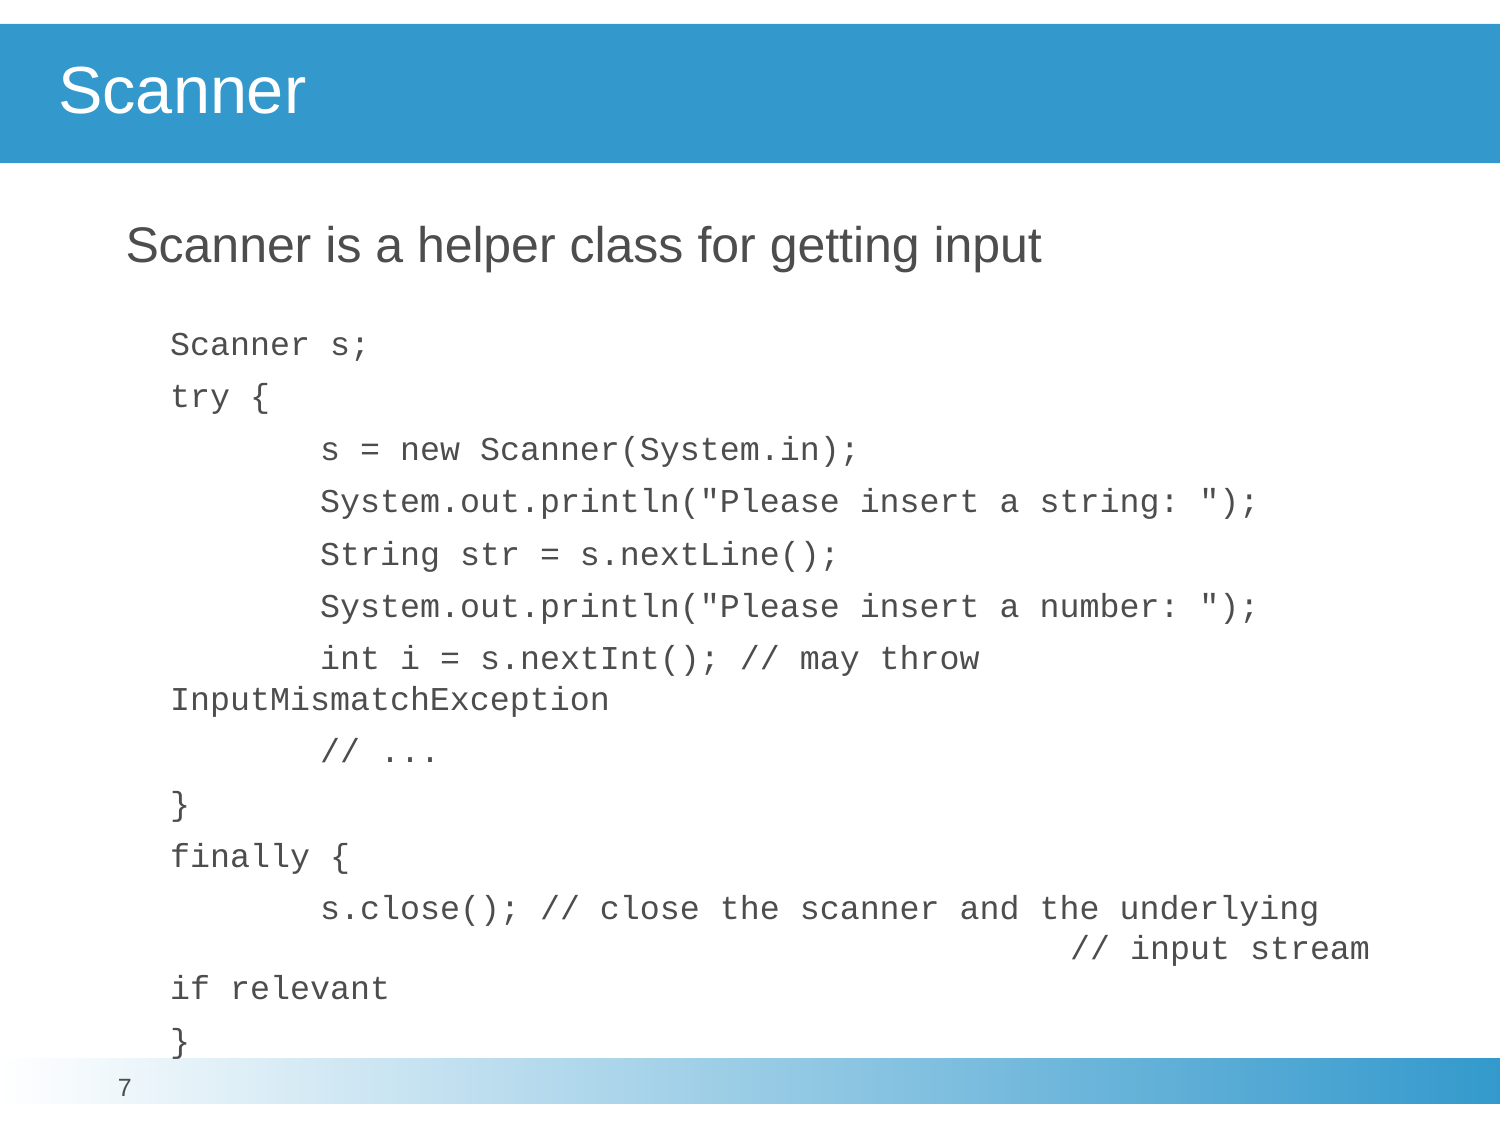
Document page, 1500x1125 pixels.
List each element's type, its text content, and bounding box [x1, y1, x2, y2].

title Scanner [0, 23, 1500, 164]
list Scanner is a helper class for getting input Scanner s; try { s = new Scanner(System.in); System.out.println("Please insert a string: "); String str = s.nextLine(); System.out.println("Please insert a number: "); int i = s.nextInt(); // may throw InputMismatchException // ... } finally { s.close(); // close the scanner and the underlying // input stream if relevant } [125, 212, 1393, 1031]
slide_number 7 [45, 1074, 205, 1122]
